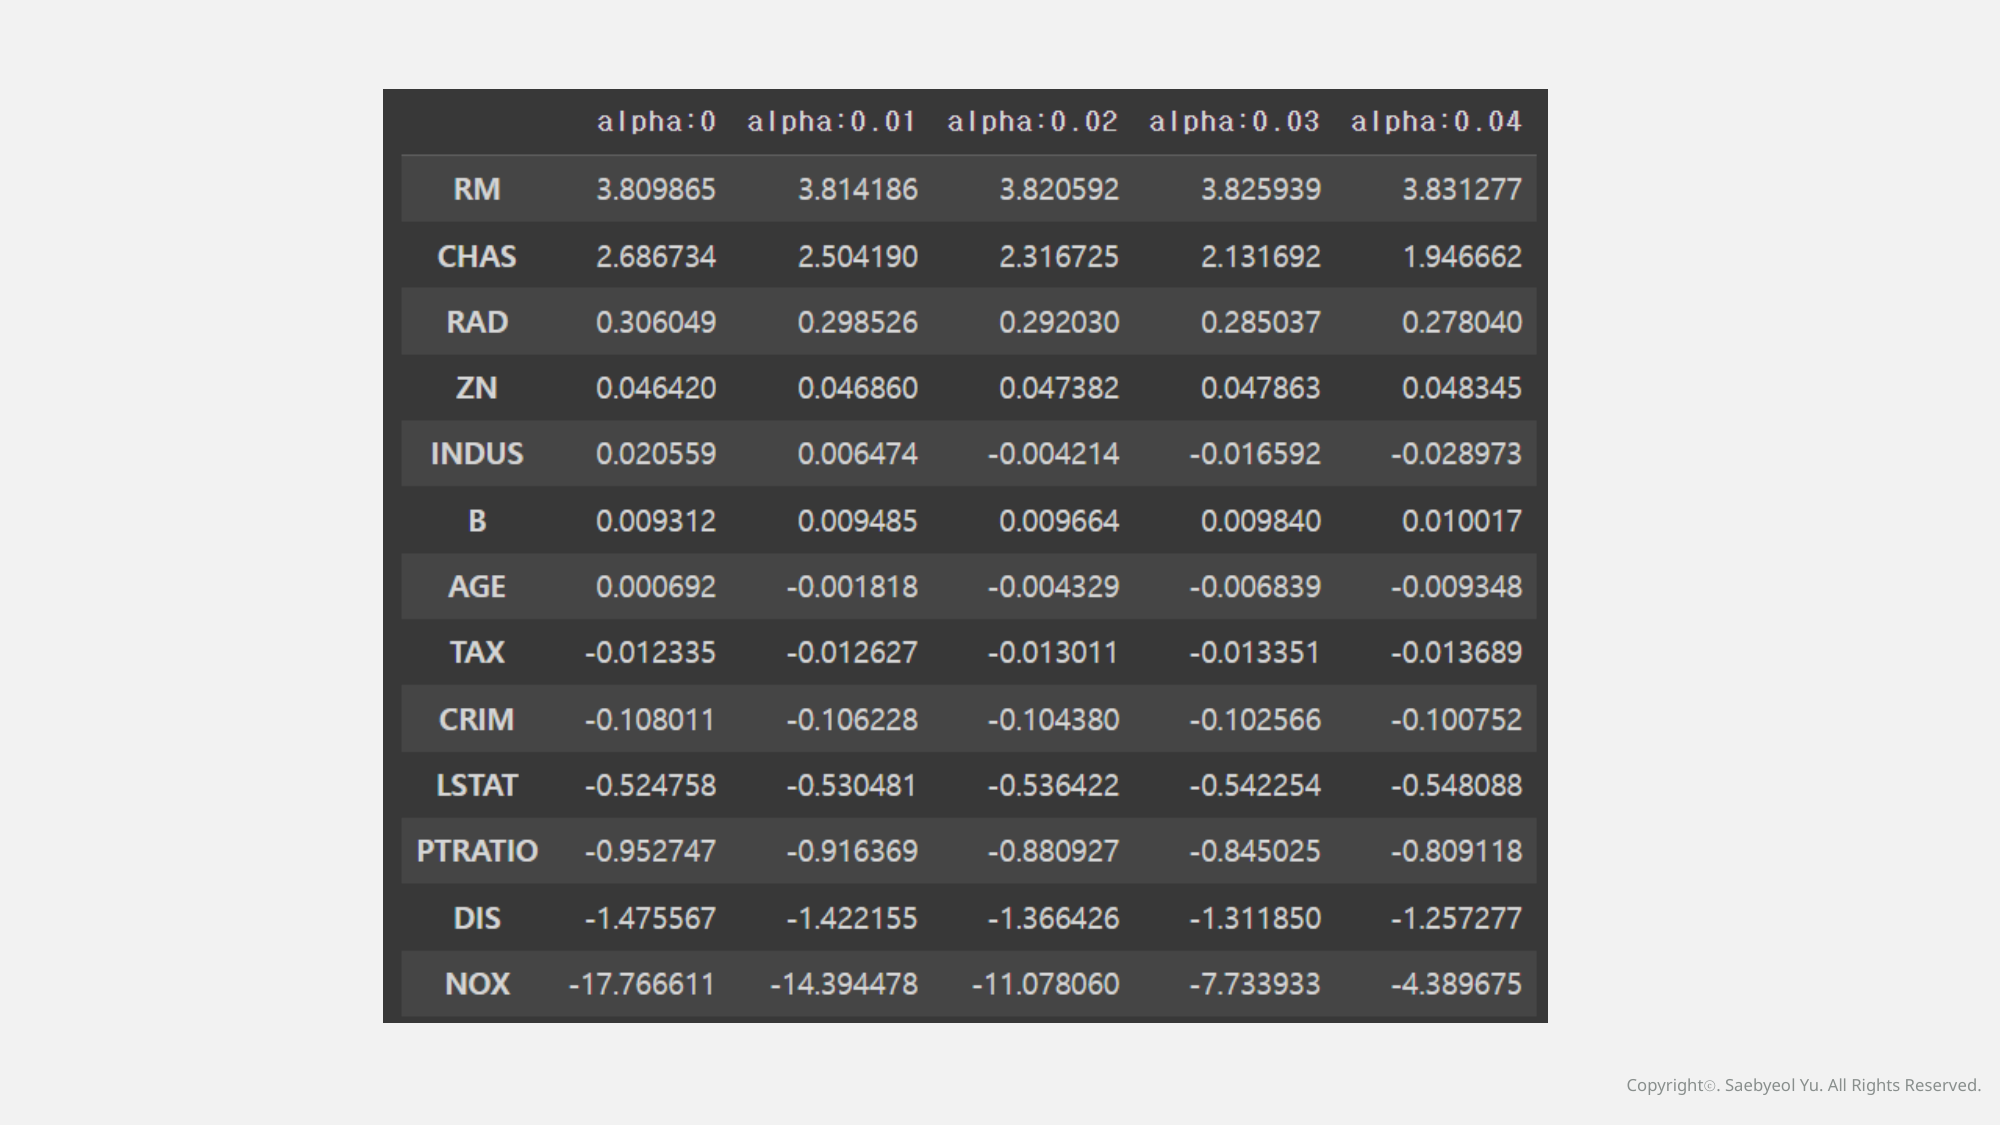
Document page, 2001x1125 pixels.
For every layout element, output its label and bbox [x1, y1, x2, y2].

picture [383, 89, 1548, 1023]
